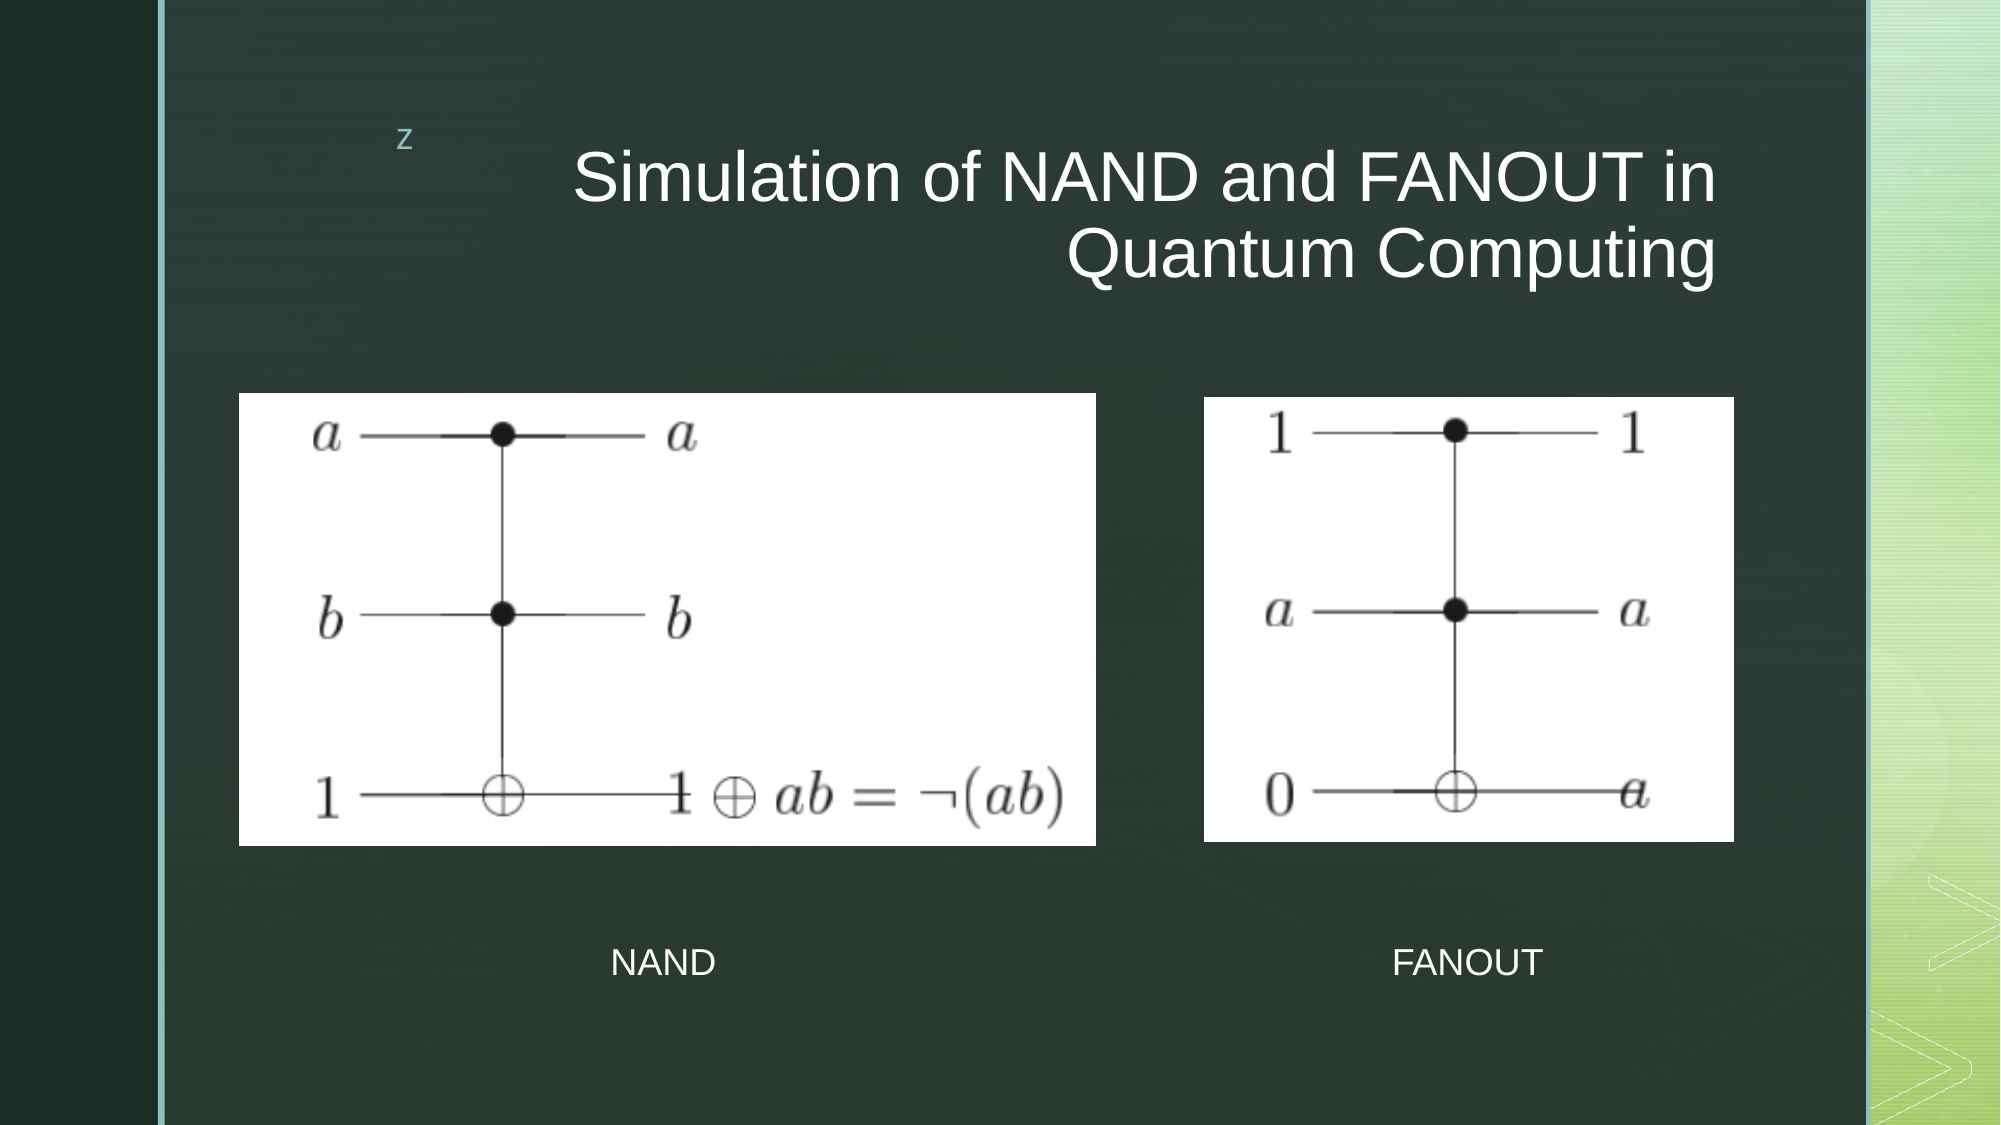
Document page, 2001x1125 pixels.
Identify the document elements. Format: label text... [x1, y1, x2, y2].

picture [1871, 0, 2001, 1125]
text_box FANOUT [1377, 930, 1562, 990]
title Simulation of NAND and FANOUT in Quantum Computing [428, 132, 1734, 310]
text_box NAND [595, 930, 740, 990]
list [239, 393, 1097, 846]
picture [1204, 397, 1735, 842]
